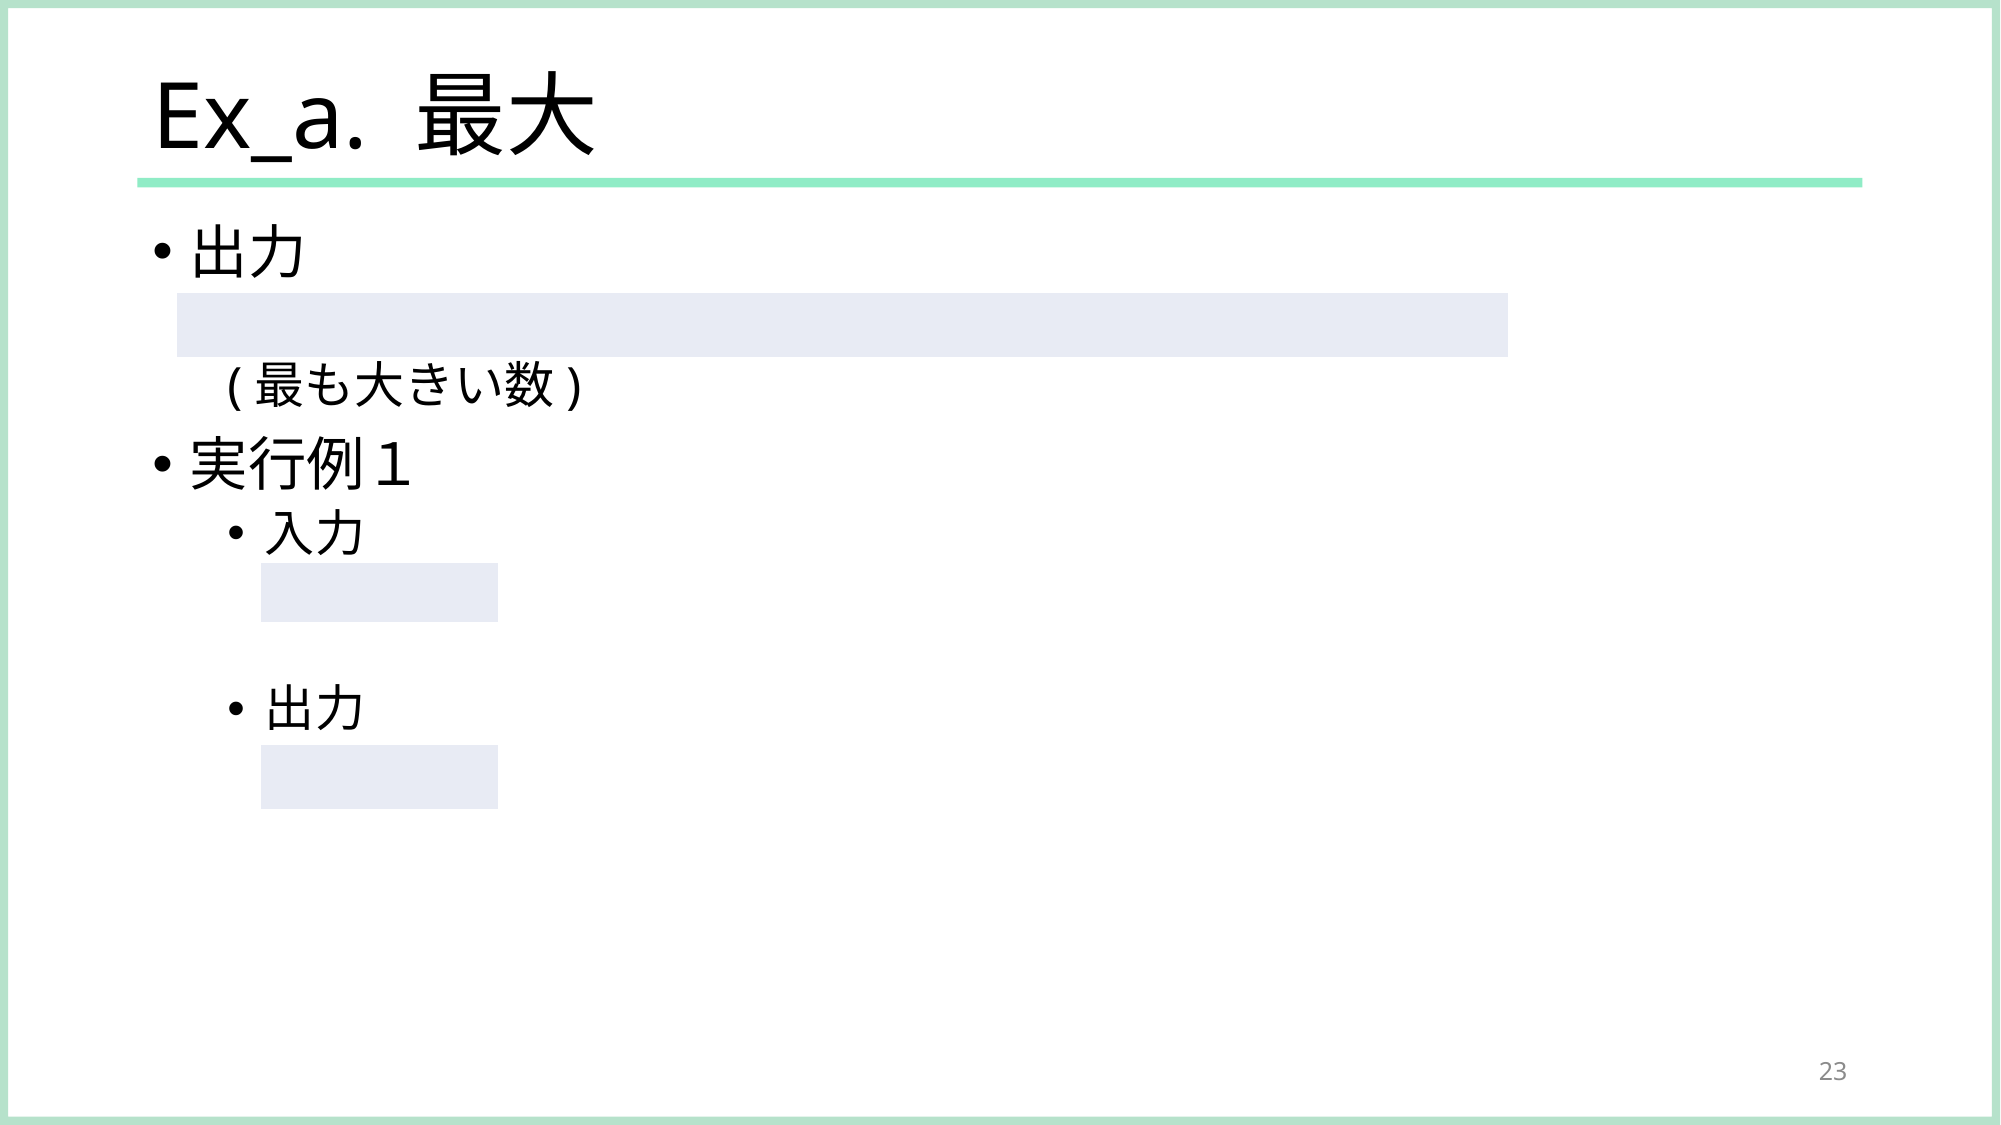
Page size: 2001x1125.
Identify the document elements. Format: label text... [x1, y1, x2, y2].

title Ex_a. 最大 [137, 59, 1863, 178]
list 出力 (最も大きい数) 実行例１ 入力 出力 [137, 215, 1863, 1014]
slide_number 23 [1412, 1042, 1863, 1103]
